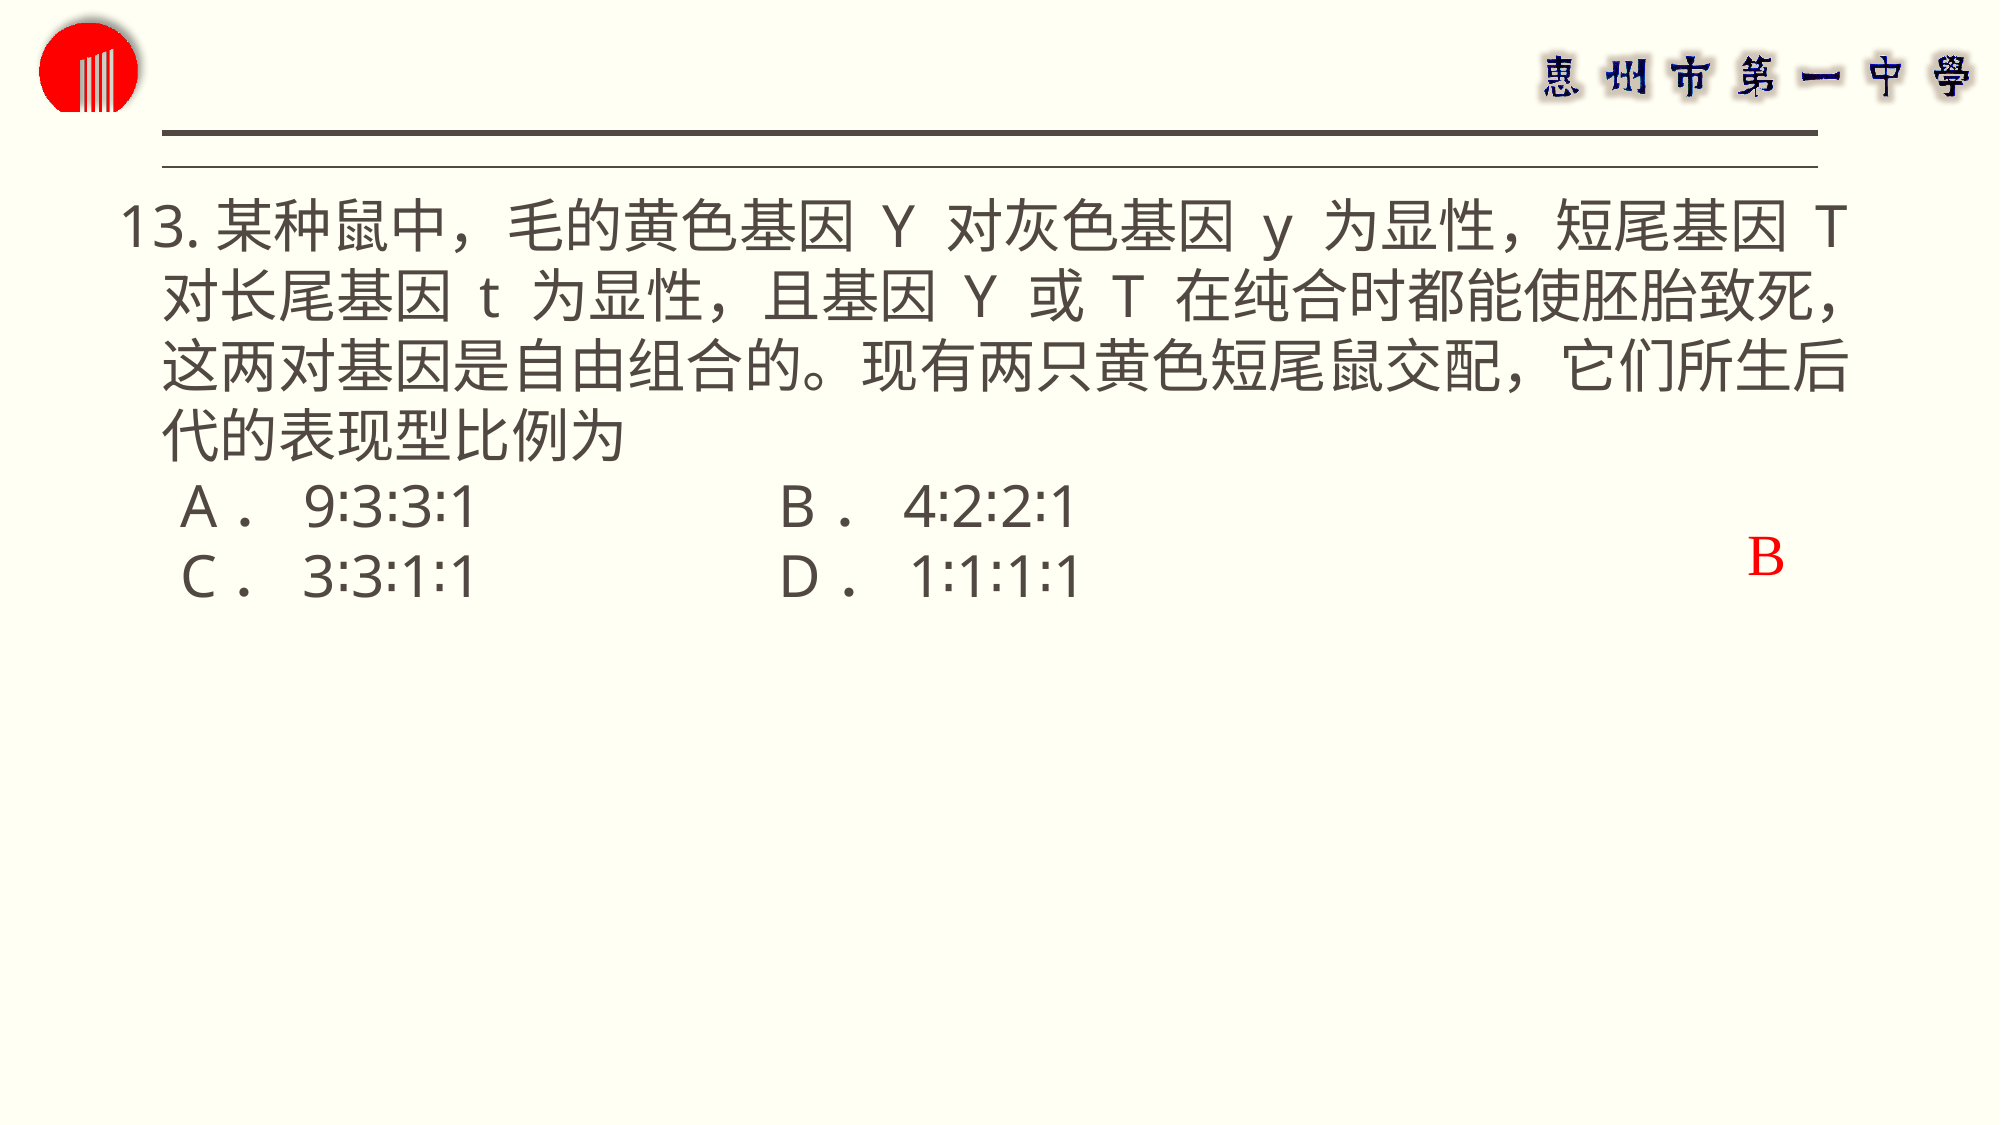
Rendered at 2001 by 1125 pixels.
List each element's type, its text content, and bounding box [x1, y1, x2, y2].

text_box B [1733, 510, 1802, 595]
text_box 13.某种鼠中，毛的黄色基因 Y 对灰色基因 y 为显性，短尾基因 T 对长尾基因 t 为显性，且基因 Y 或 T 在纯合时都能使胚胎致死，这两对基因是自由组合的。现有两只黄色短尾鼠交配，它们所生后代的表现型比例为 A．9∶3∶3∶1 B．4∶2∶2∶1 C．3∶3∶1∶1 D．1∶1∶1∶1 [104, 181, 1896, 617]
picture [1864, 55, 1907, 97]
picture [1669, 55, 1711, 97]
picture [1930, 55, 1972, 97]
picture [1799, 55, 1842, 97]
picture [1734, 55, 1777, 97]
picture [38, 21, 138, 120]
picture [1604, 55, 1646, 97]
picture [1538, 55, 1581, 97]
